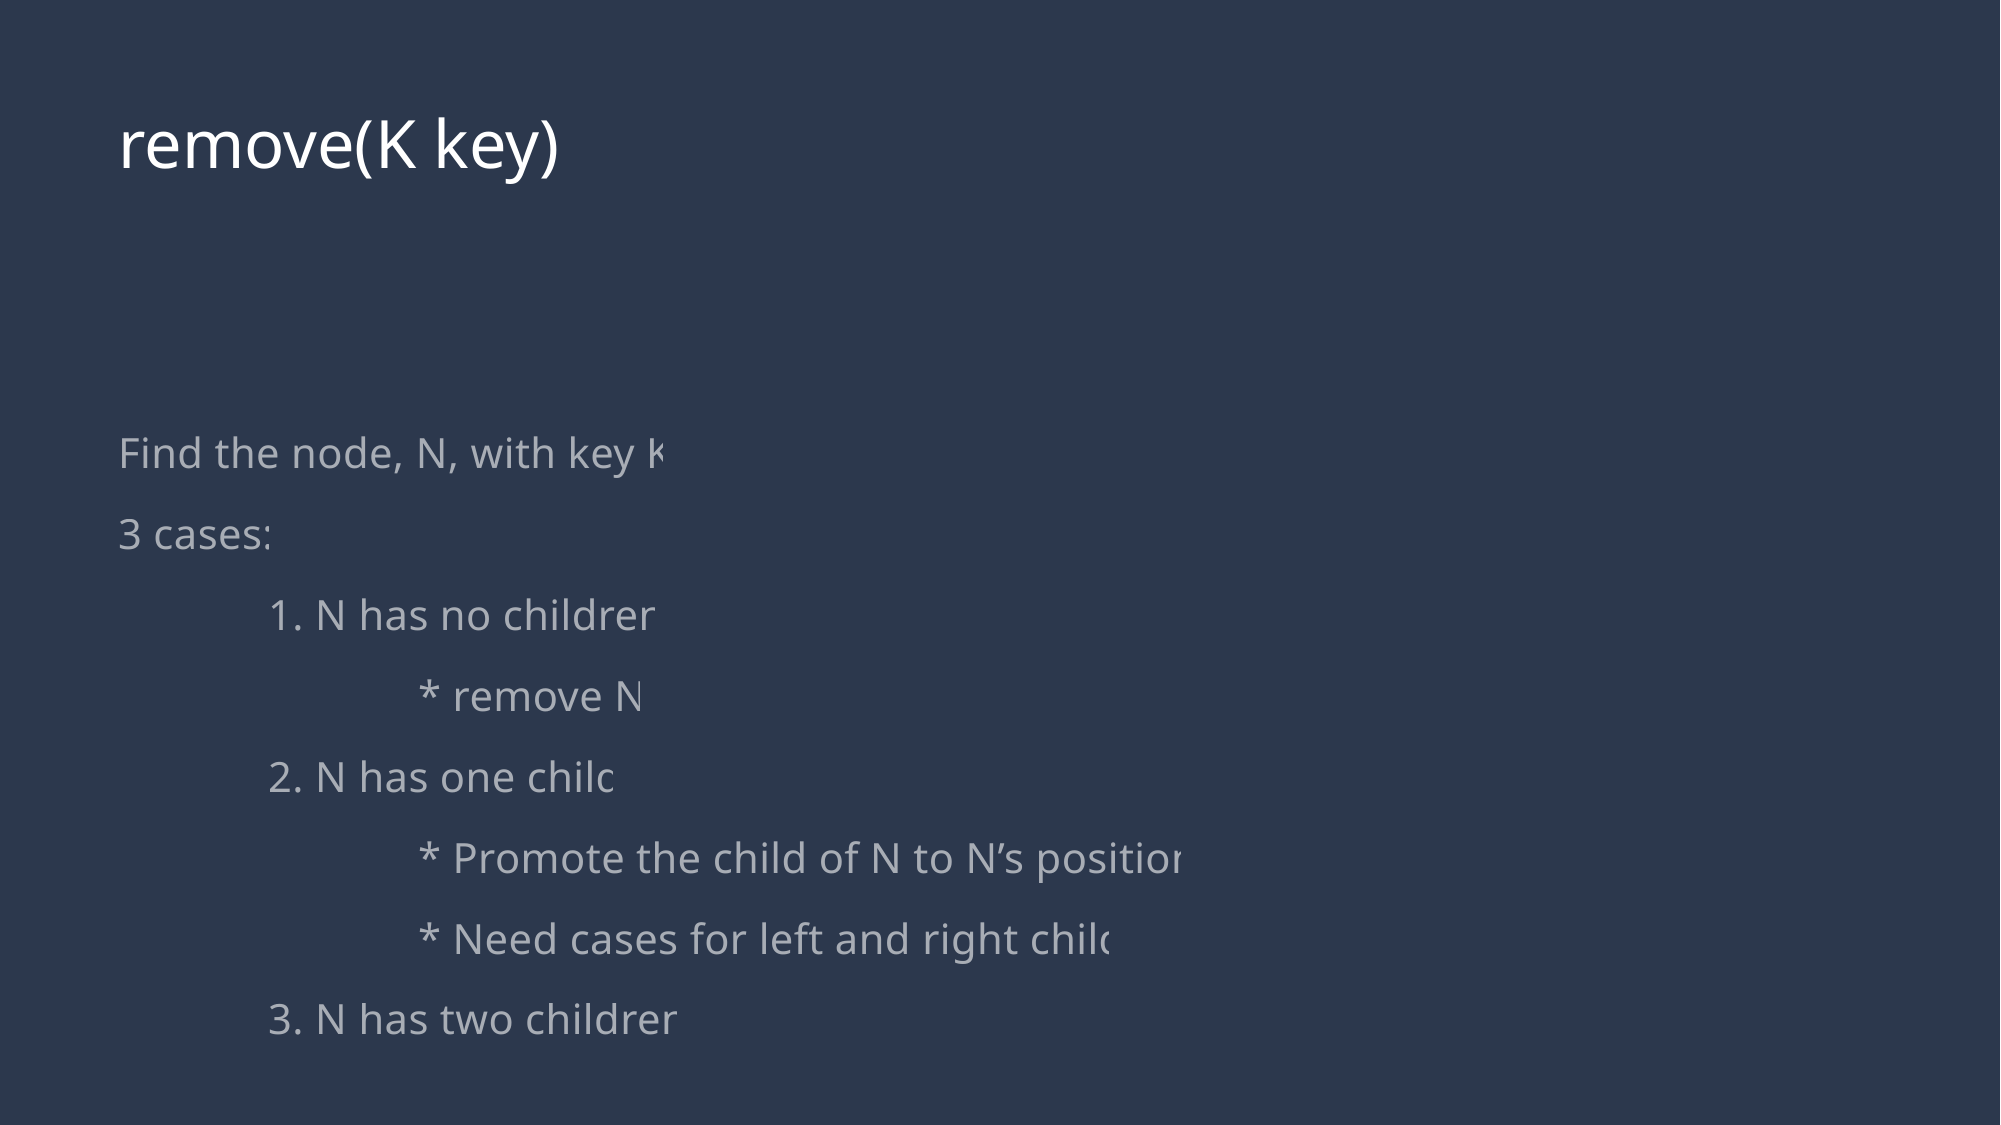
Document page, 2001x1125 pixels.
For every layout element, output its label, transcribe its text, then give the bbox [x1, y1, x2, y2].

list Find the node, N, with key K 3 cases: 1. N has no children * remove N 2. N has one child * Promote the child of N to N’s position * Need cases for left and right child 3. N has two children [118, 416, 1878, 1125]
title remove(K key) [118, 101, 1878, 344]
